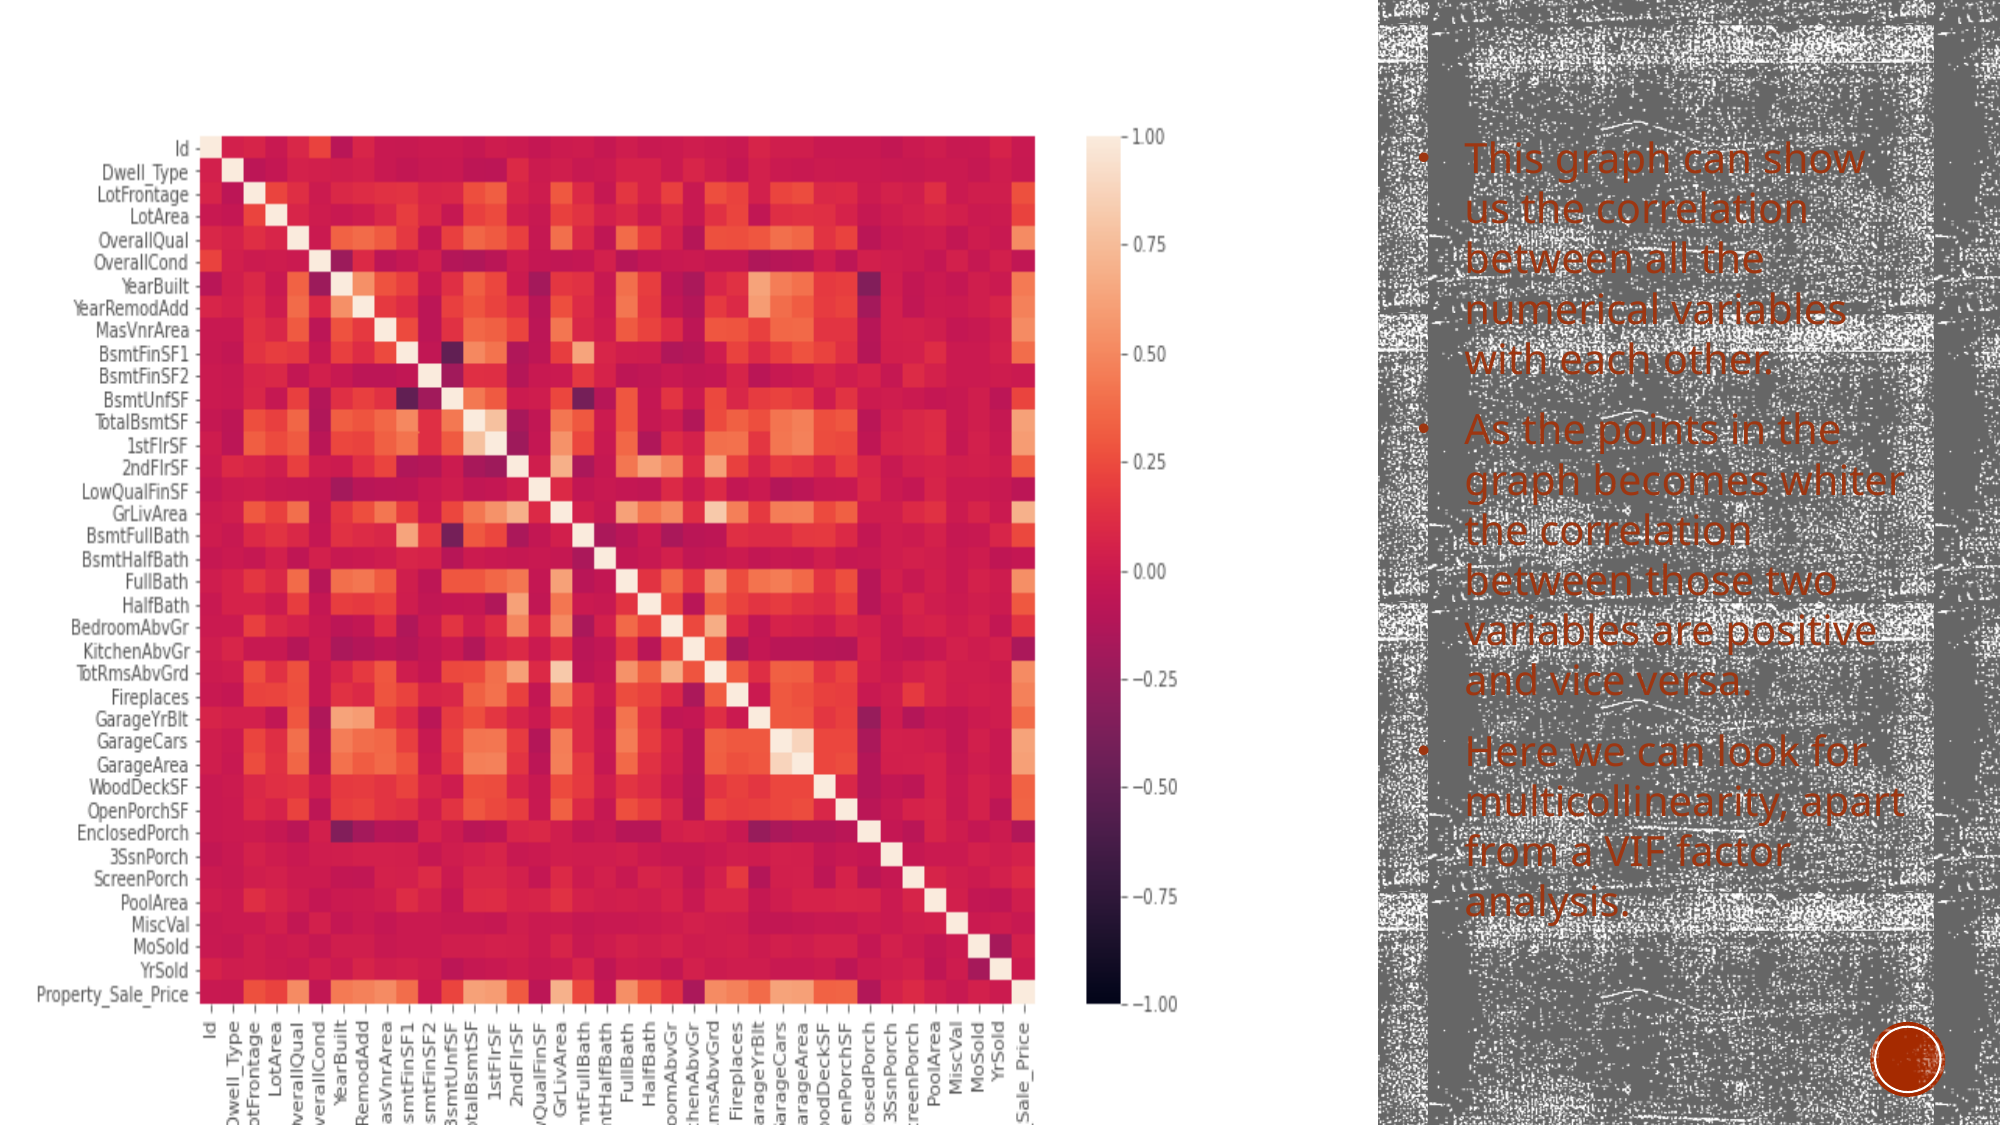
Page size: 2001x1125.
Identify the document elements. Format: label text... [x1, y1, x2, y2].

list This graph can show us the correlation between all the numerical variables with each other. As the points in the graph becomes whiter the correlation between those two variables are positive and vice versa. Here we can look for multicollinearity, apart from a VIF factor analysis. [1402, 124, 1928, 938]
picture [32, 0, 1378, 1125]
